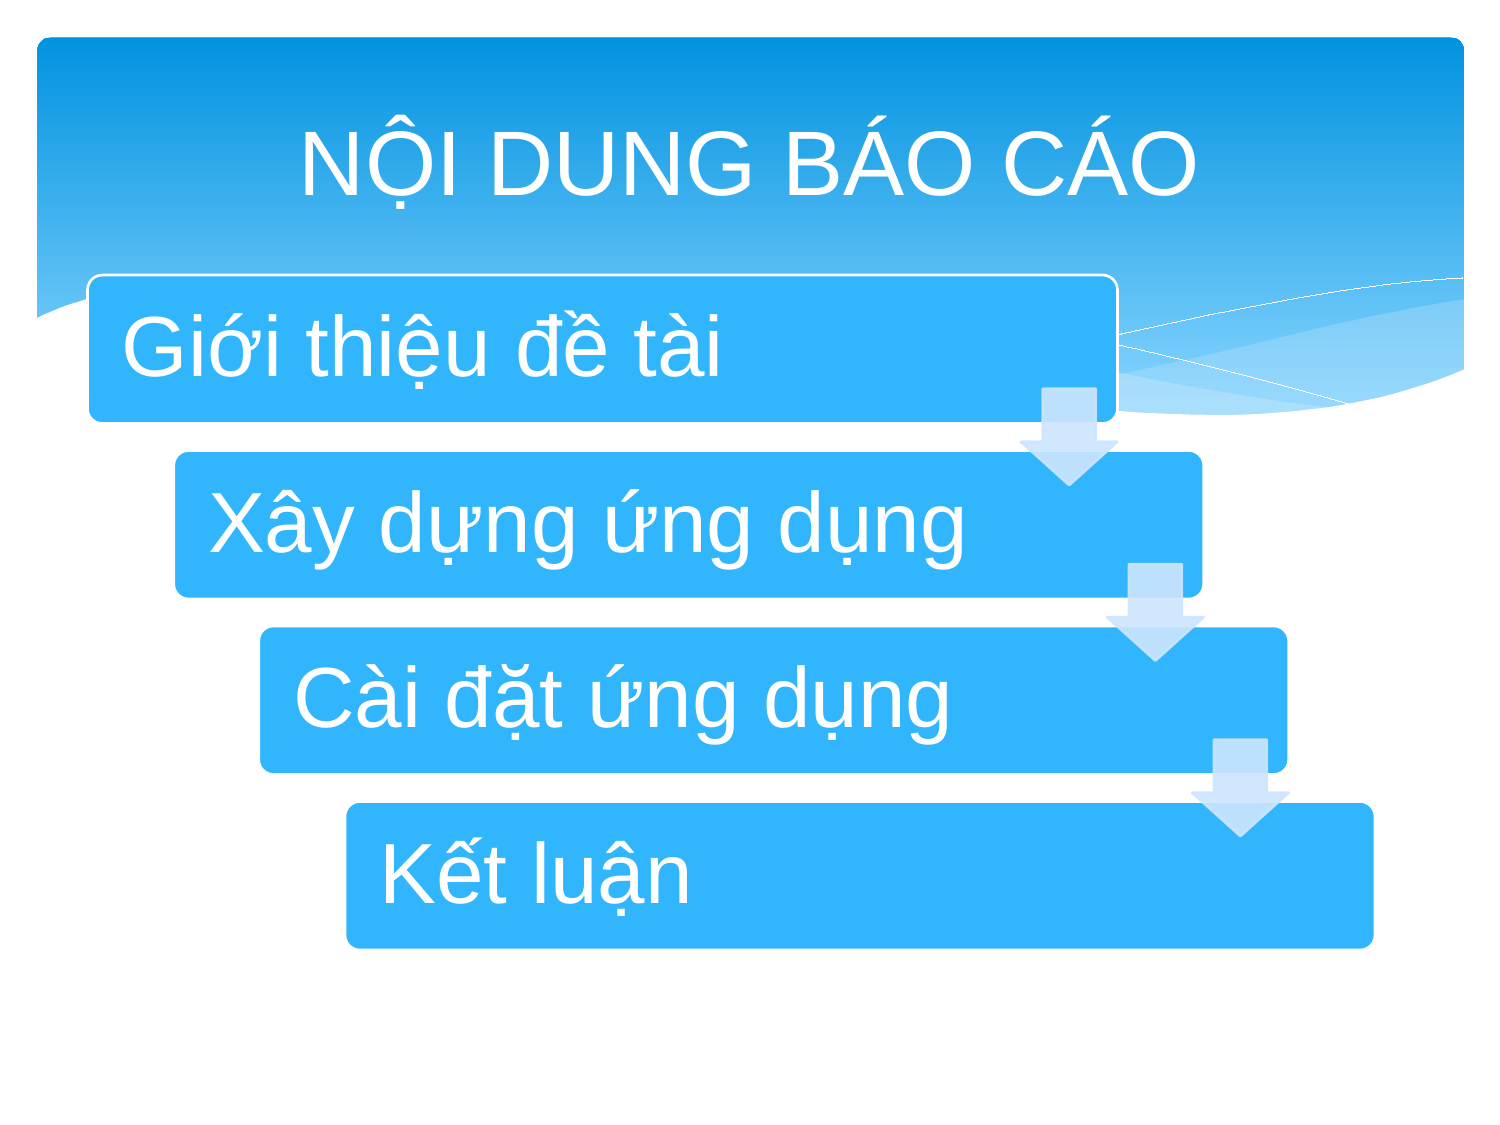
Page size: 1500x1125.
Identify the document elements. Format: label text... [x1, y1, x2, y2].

title NỘI DUNG BÁO CÁO [75, 55, 1425, 261]
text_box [87, 274, 1376, 951]
